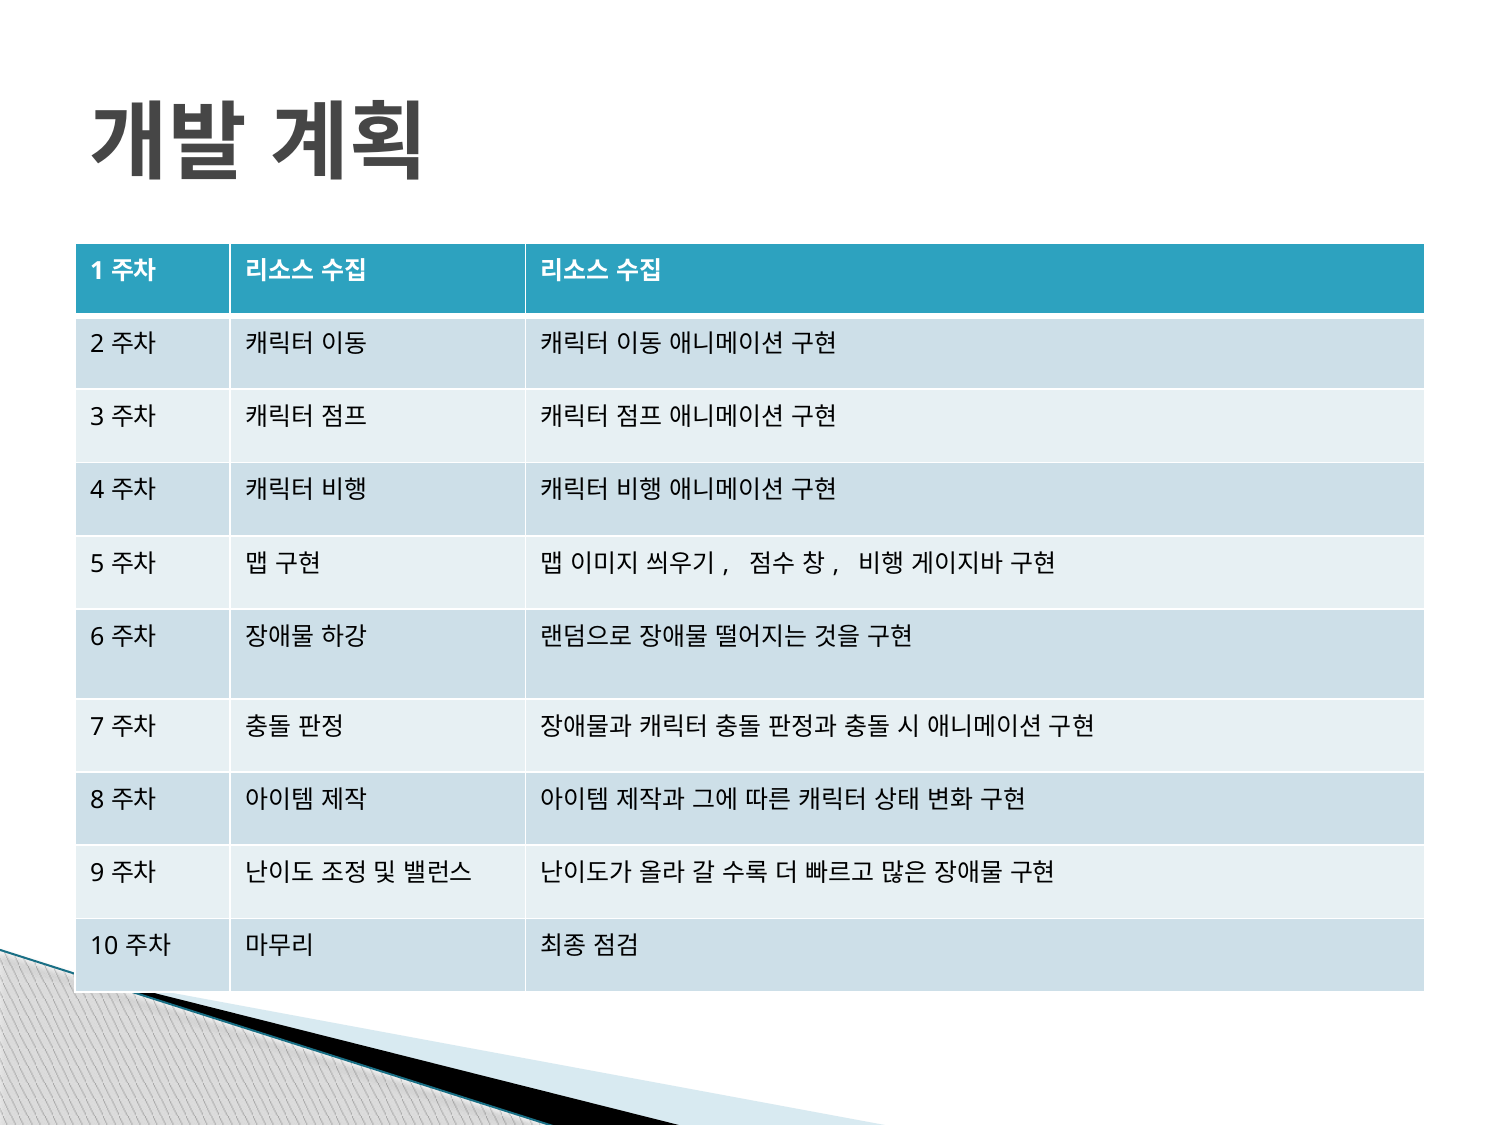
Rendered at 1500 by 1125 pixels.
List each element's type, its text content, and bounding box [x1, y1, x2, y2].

table_cell 캐릭터 비행 [231, 463, 525, 535]
table_cell 캐릭터 이동 애니메이션 구현 [526, 319, 1424, 388]
table_header 리소스 수집 [231, 244, 525, 313]
table_cell 난이도가 올라 갈 수록 더 빠르고 많은 장애물 구현 [526, 846, 1424, 918]
table_cell 9주차 [76, 846, 229, 918]
table_cell 맵 구현 [231, 537, 525, 608]
table_cell 캐릭터 점프 애니메이션 구현 [526, 390, 1424, 462]
table_cell 10주차 [76, 919, 229, 991]
table_cell 6주차 [76, 610, 229, 698]
table_header 리소스 수집 [526, 244, 1424, 313]
table_header 1주차 [76, 244, 229, 313]
table_cell 4주차 [76, 463, 229, 535]
table_cell 캐릭터 비행 애니메이션 구현 [526, 463, 1424, 535]
table_cell 최종 점검 [526, 919, 1424, 991]
table_cell 5주차 [76, 537, 229, 608]
table_cell 캐릭터 점프 [231, 390, 525, 462]
table_cell 3주차 [76, 390, 229, 462]
title 개발 계획 [75, 45, 1425, 233]
table_cell 랜덤으로 장애물 떨어지는 것을 구현 [526, 610, 1424, 698]
table_cell 장애물 하강 [231, 610, 525, 698]
table_cell 캐릭터 이동 [231, 319, 525, 388]
table_cell 7주차 [76, 700, 229, 771]
table_cell 마무리 [231, 919, 525, 991]
table_cell 아이템 제작과 그에 따른 캐릭터 상태 변화 구현 [526, 773, 1424, 844]
table_cell 맵 이미지 씌우기, 점수 창, 비행 게이지바 구현 [526, 537, 1424, 608]
table_cell 난이도 조정 및 밸런스 [231, 846, 525, 918]
table_cell 장애물과 캐릭터 충돌 판정과 충돌 시 애니메이션 구현 [526, 700, 1424, 771]
table_cell 2주차 [76, 319, 229, 388]
table_cell 아이템 제작 [231, 773, 525, 844]
table_cell 8주차 [76, 773, 229, 844]
table_cell 충돌 판정 [231, 700, 525, 771]
